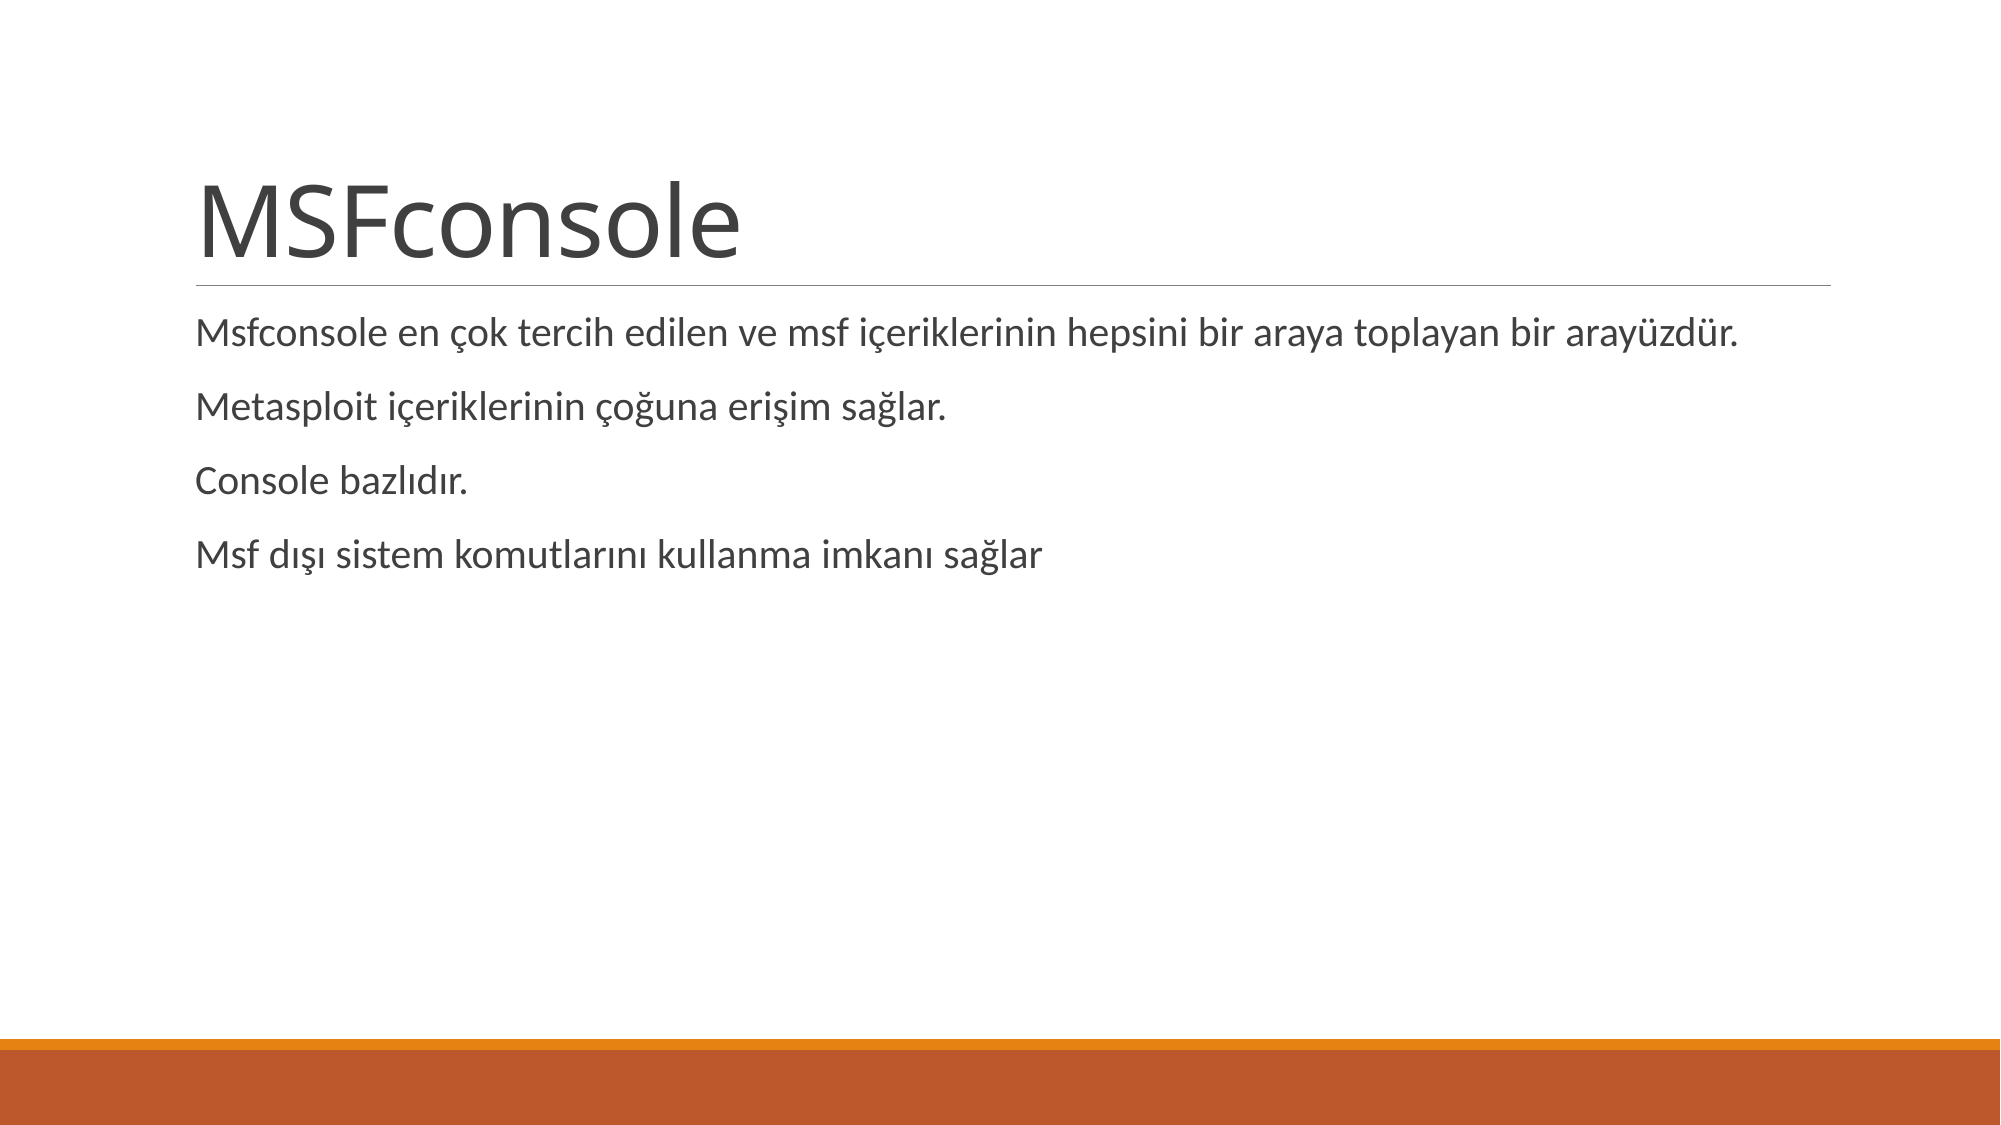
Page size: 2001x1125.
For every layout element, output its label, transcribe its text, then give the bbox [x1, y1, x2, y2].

list Msfconsole en çok tercih edilen ve msf içeriklerinin hepsini bir araya toplayan bir arayüzdür. Metasploit içeriklerinin çoğuna erişim sağlar. Console bazlıdır. Msf dışı sistem komutlarını kullanma imkanı sağlar [180, 302, 1830, 963]
title MSFconsole [180, 47, 1830, 285]
